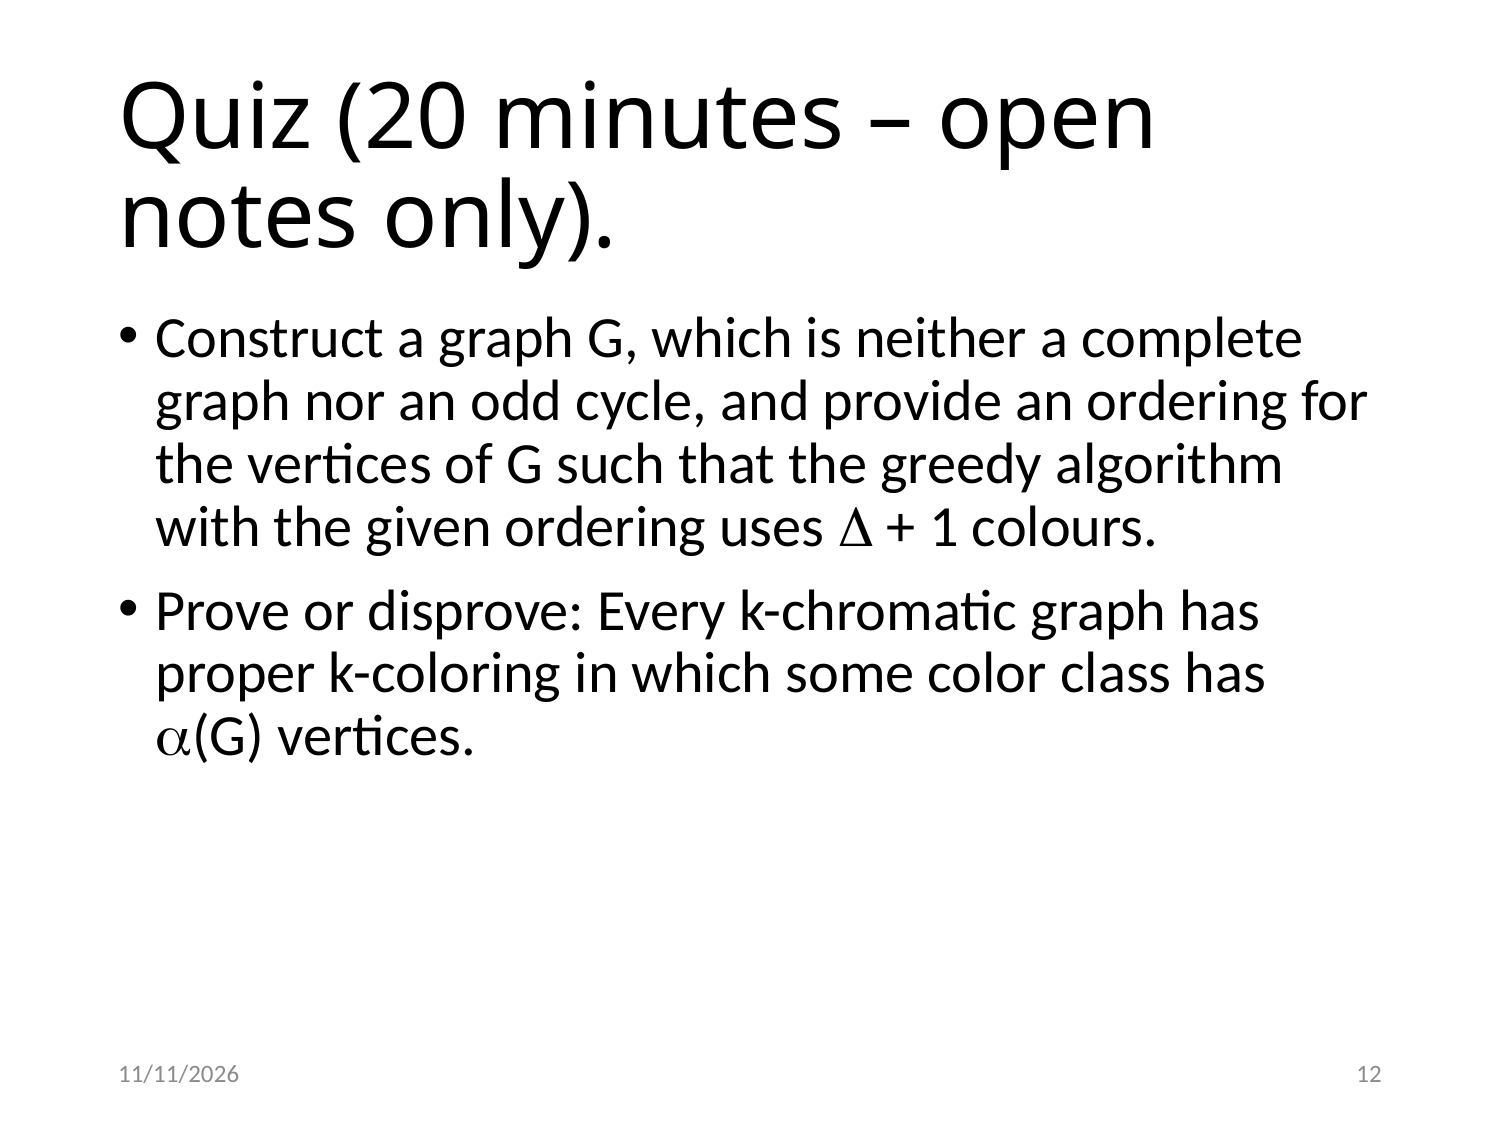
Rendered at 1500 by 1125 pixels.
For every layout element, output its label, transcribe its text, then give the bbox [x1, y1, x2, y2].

slide_number 12 [1059, 1042, 1397, 1103]
title Quiz (20 minutes – open notes only). [103, 59, 1397, 278]
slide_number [103, 1042, 441, 1103]
list Construct a graph G, which is neither a complete graph nor an odd cycle, and provide an ordering for the vertices of G such that the greedy algorithm with the given ordering uses  + 1 colours. Prove or disprove: Every k-chromatic graph has proper k-coloring in which some color class has (G) vertices. [103, 299, 1397, 1014]
